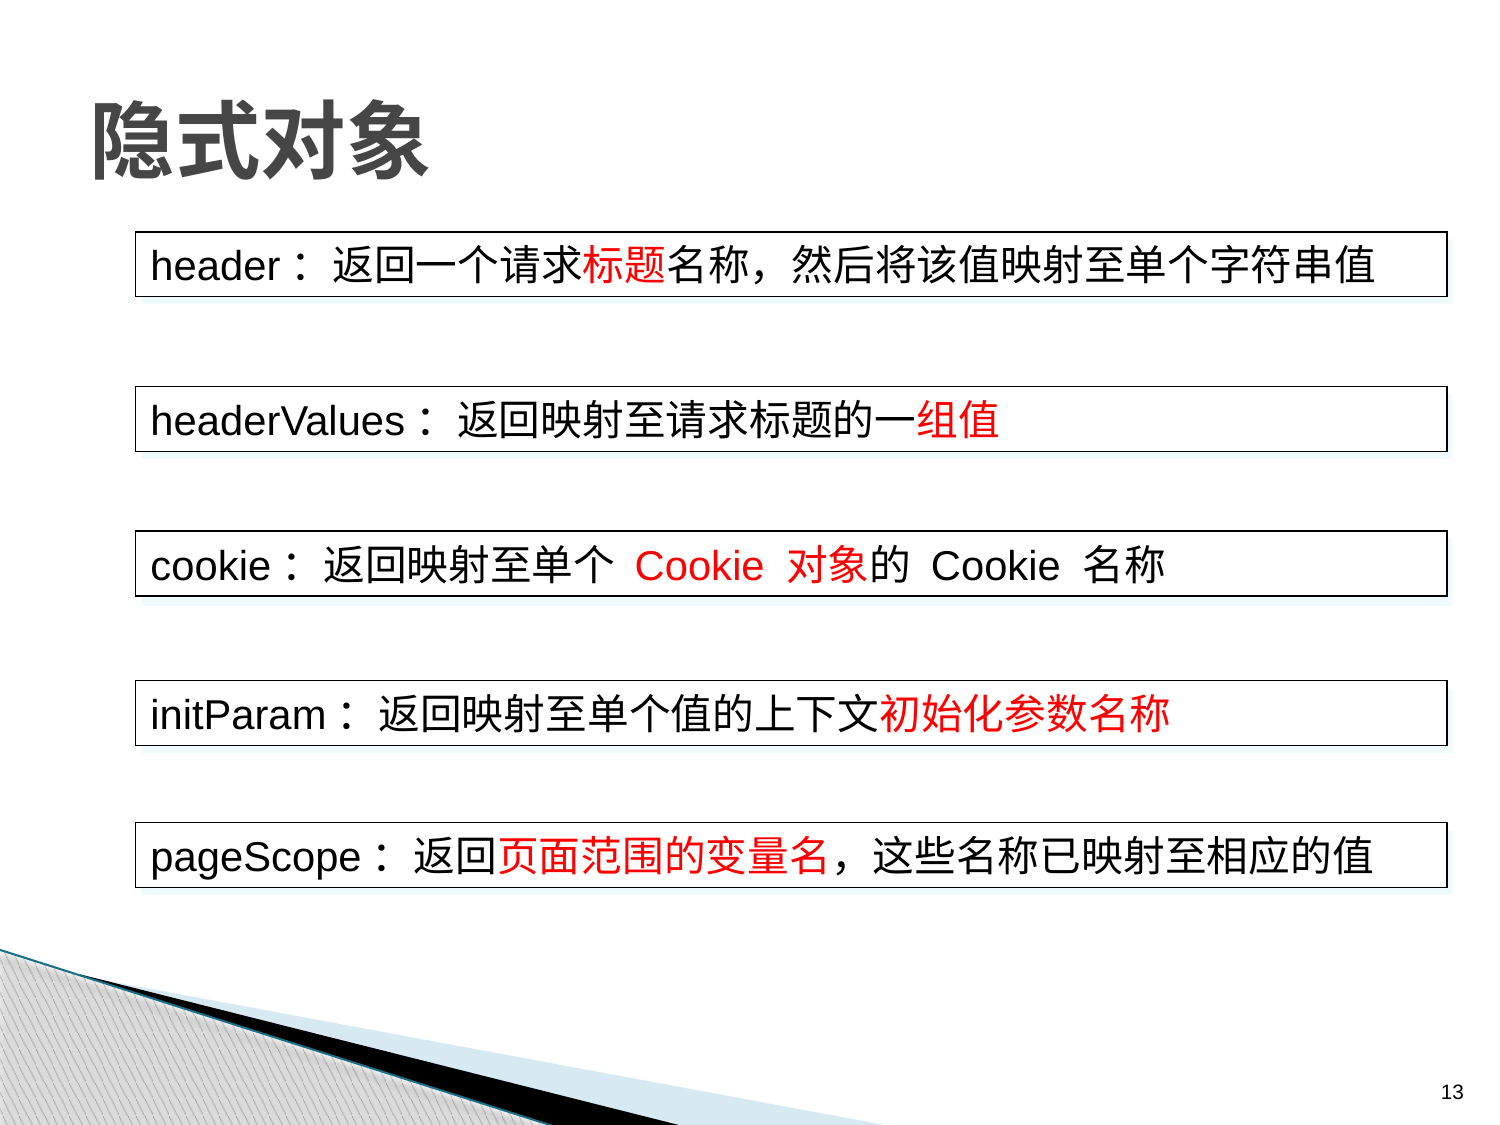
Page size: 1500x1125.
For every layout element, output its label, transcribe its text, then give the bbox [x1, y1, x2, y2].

text_box headerValues：返回映射至请求标题的一组值 [135, 386, 1447, 452]
slide_number 13 [1418, 1051, 1479, 1112]
text_box cookie：返回映射至单个 Cookie 对象的 Cookie 名称 [135, 531, 1447, 596]
title 隐式对象 [75, 45, 1425, 233]
text_box header：返回一个请求标题名称，然后将该值映射至单个字符串值 [135, 231, 1447, 297]
text_box initParam：返回映射至单个值的上下文初始化参数名称 [135, 680, 1447, 746]
text_box pageScope：返回页面范围的变量名，这些名称已映射至相应的值 [135, 822, 1447, 888]
